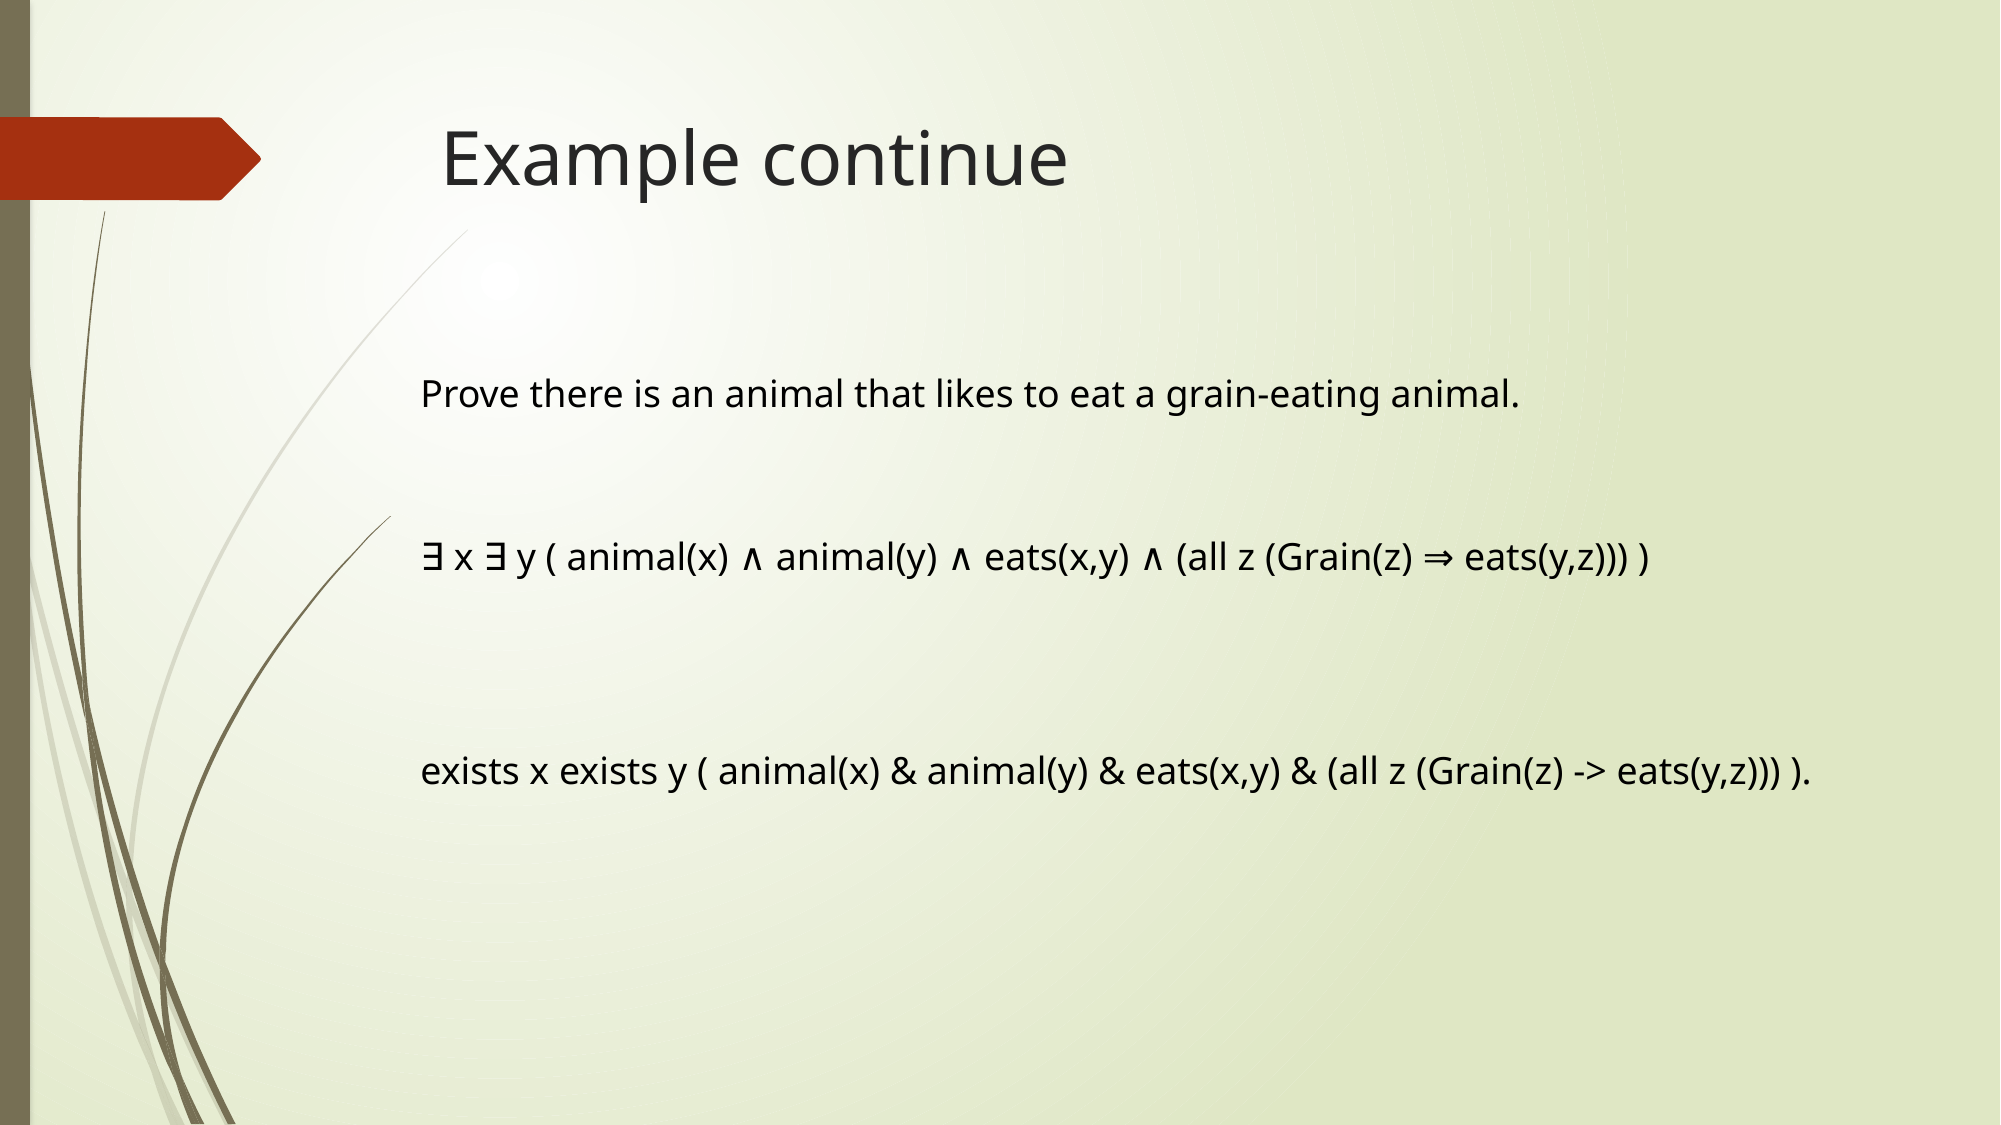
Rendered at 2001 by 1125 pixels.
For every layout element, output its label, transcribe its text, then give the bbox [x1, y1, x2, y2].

text_box Prove there is an animal that likes to eat a grain-eating animal. [405, 363, 1607, 423]
text_box ∃ x ∃ y ( animal(x) ∧ animal(y) ∧ eats(x,y) ∧ (all z (Grain(z) ⇒ eats(y,z))) ) [405, 526, 1953, 586]
text_box exists x exists y ( animal(x) & animal(y) & eats(x,y) & (all z (Grain(z) -> eats(y,z))) ). [405, 739, 1899, 800]
title Example continue [425, 102, 1888, 313]
